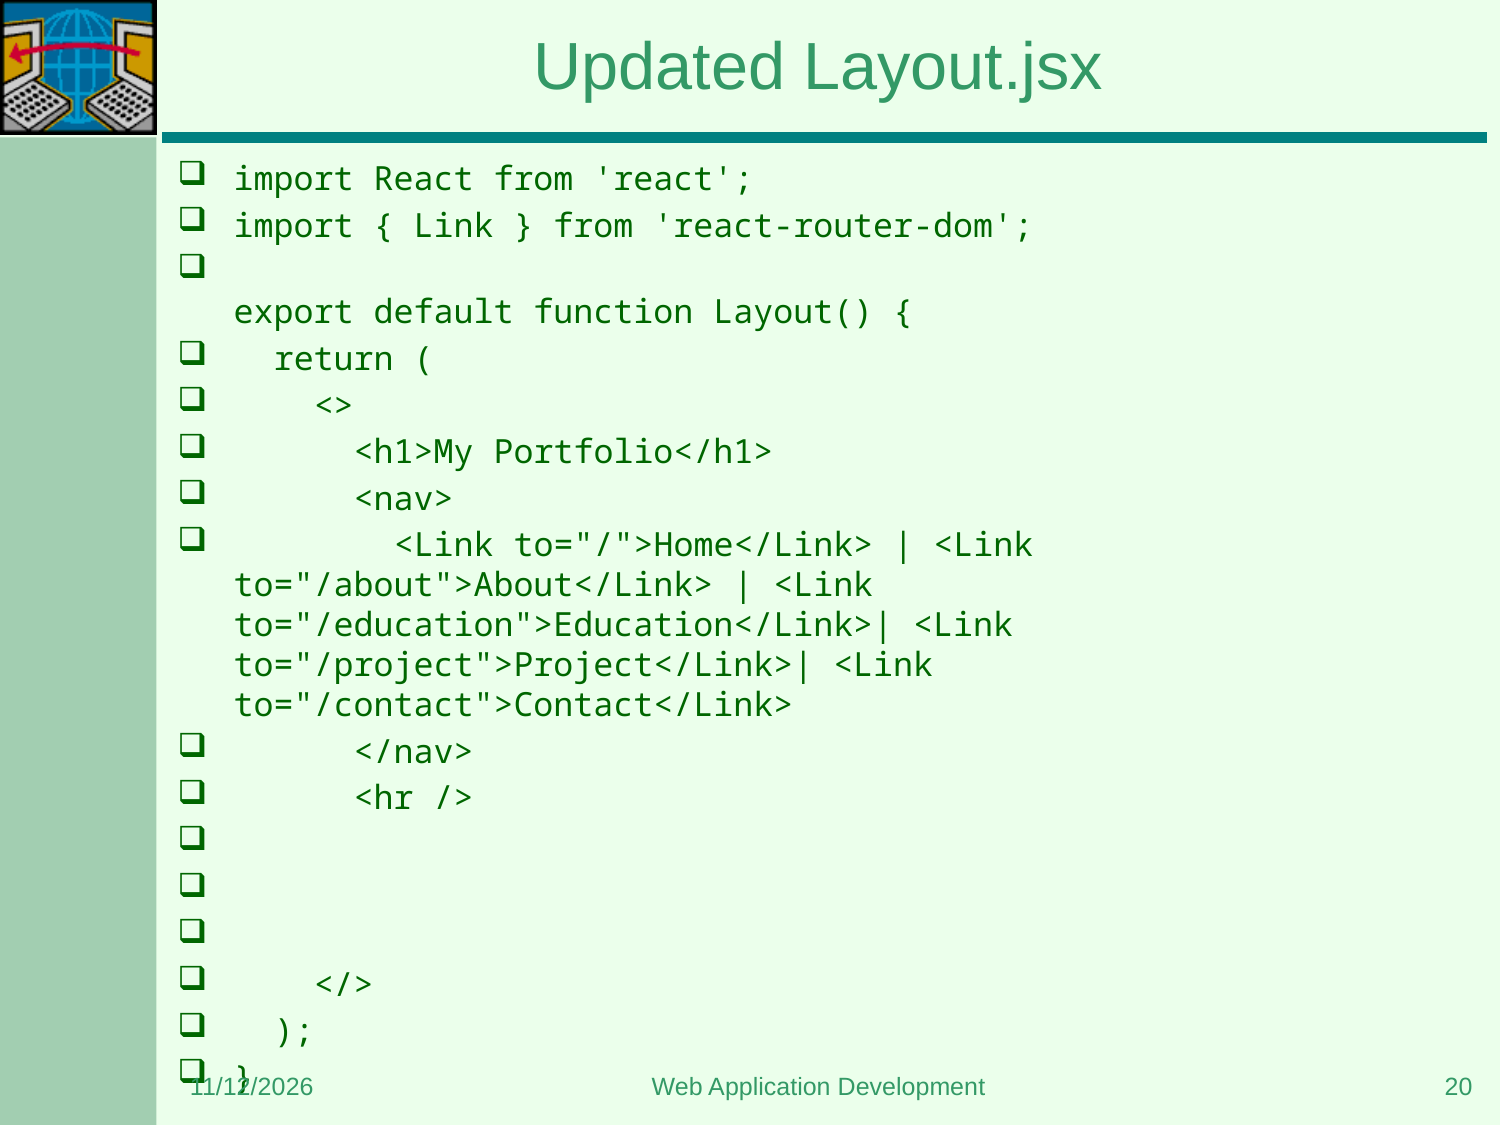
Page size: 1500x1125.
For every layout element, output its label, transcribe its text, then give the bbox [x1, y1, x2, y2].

title Updated Layout.jsx [150, 0, 1488, 125]
footer Web Application Development [612, 1062, 1026, 1113]
picture [0, 0, 157, 135]
slide_number 20 [1349, 1062, 1488, 1113]
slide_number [174, 1062, 351, 1113]
list import React from 'react'; import { Link } from 'react-router-dom'; export default function Layout() { return ( <> <h1>My Portfolio</h1> <nav> <Link to="/">Home</Link> | <Link to="/about">About</Link> | <Link to="/education">Education</Link>| <Link to="/project">Project</Link>| <Link to="/contact">Contact</Link> </nav> <hr /> </> ); } [162, 149, 1488, 1050]
